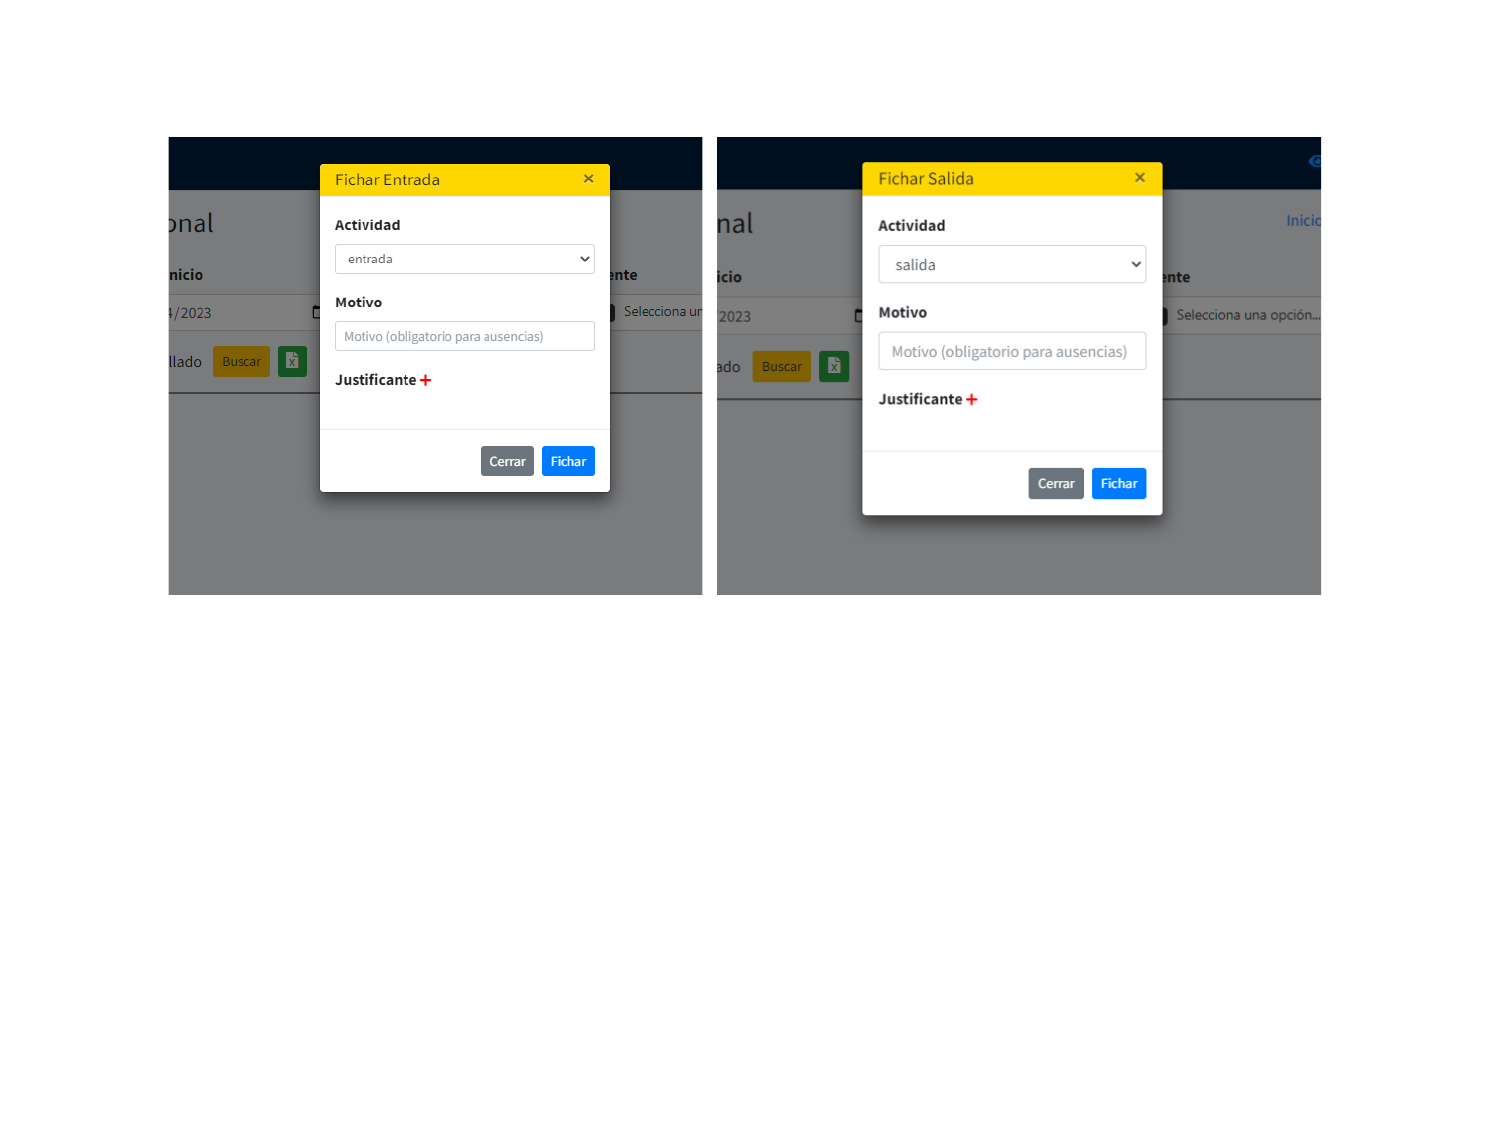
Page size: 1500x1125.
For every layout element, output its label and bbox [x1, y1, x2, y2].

picture [168, 136, 703, 595]
picture [716, 137, 1322, 595]
